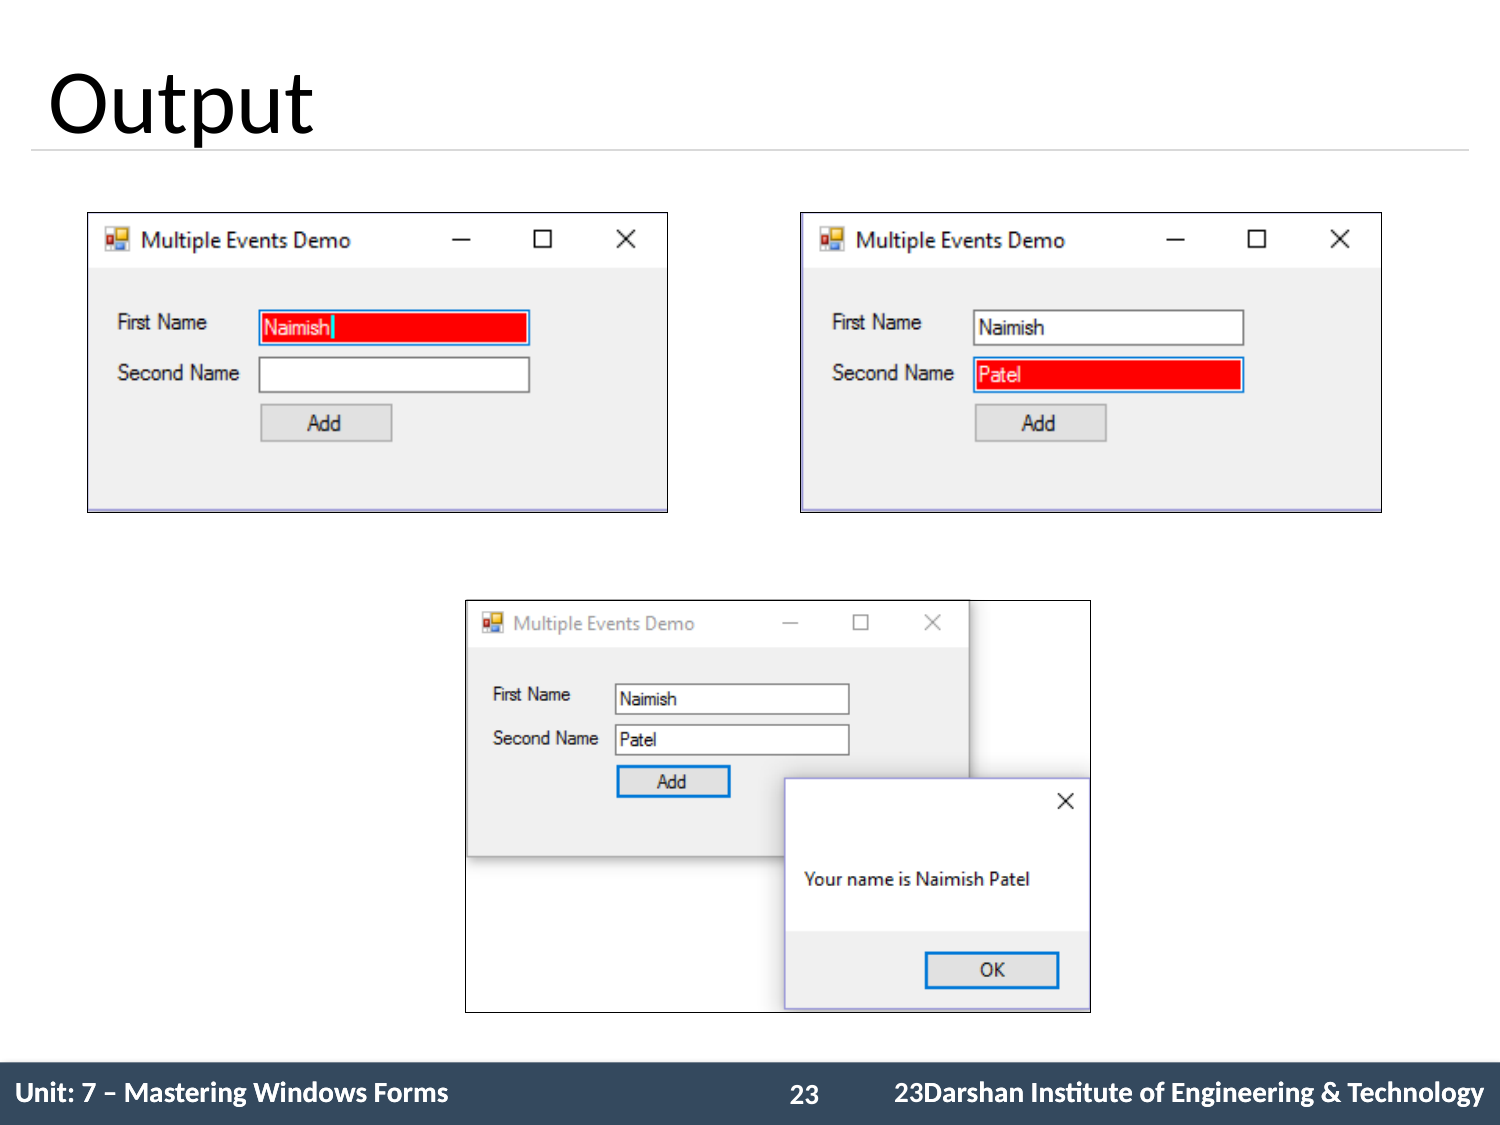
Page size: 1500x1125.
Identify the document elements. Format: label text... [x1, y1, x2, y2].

title Output [34, 30, 1471, 163]
picture [799, 212, 1383, 513]
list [87, 212, 668, 513]
picture [465, 599, 1092, 1013]
